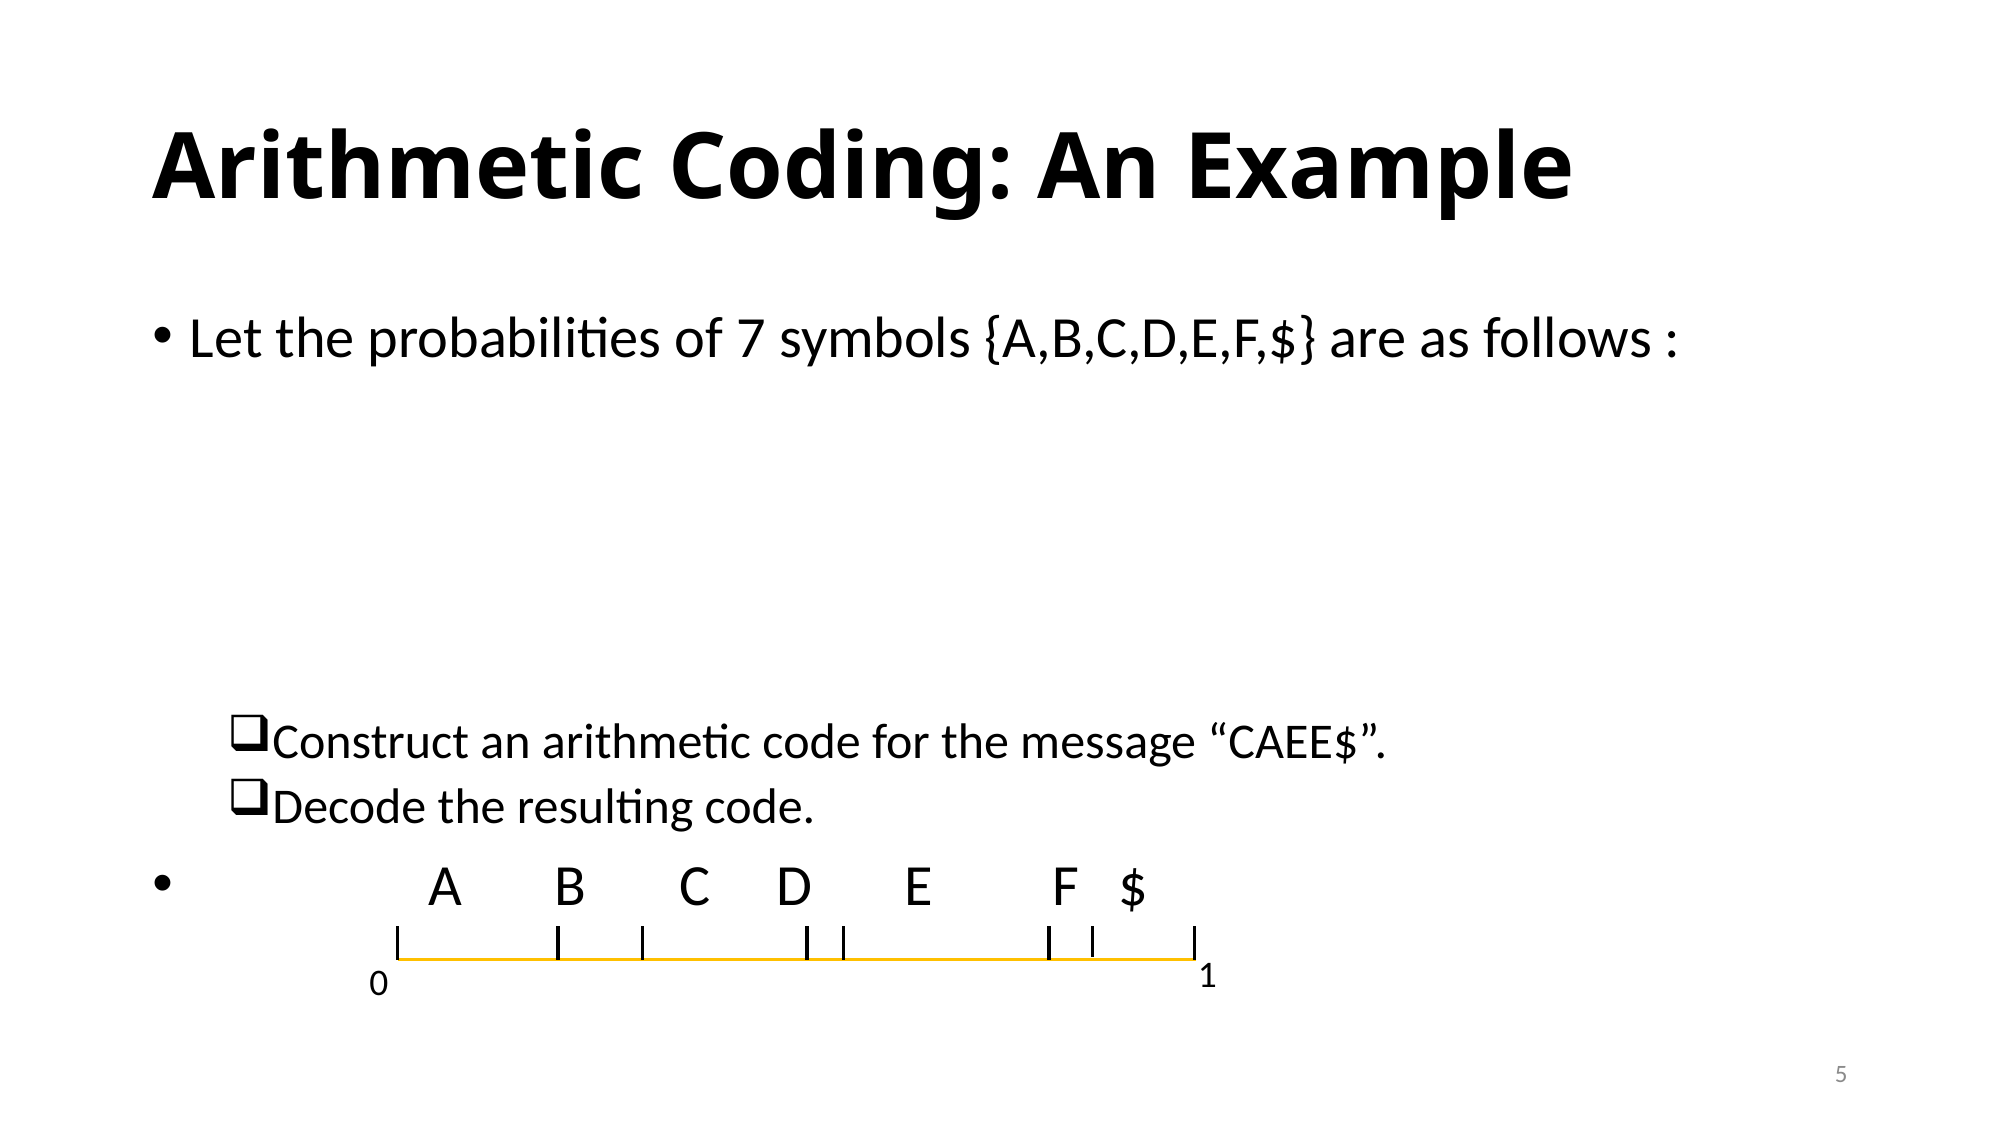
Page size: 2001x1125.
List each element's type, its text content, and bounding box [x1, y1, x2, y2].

text_box 0 [354, 950, 426, 1011]
title Arithmetic Coding: An Example [137, 59, 1863, 278]
text_box 1 [1183, 942, 1255, 1003]
slide_number 5 [1412, 1042, 1863, 1103]
